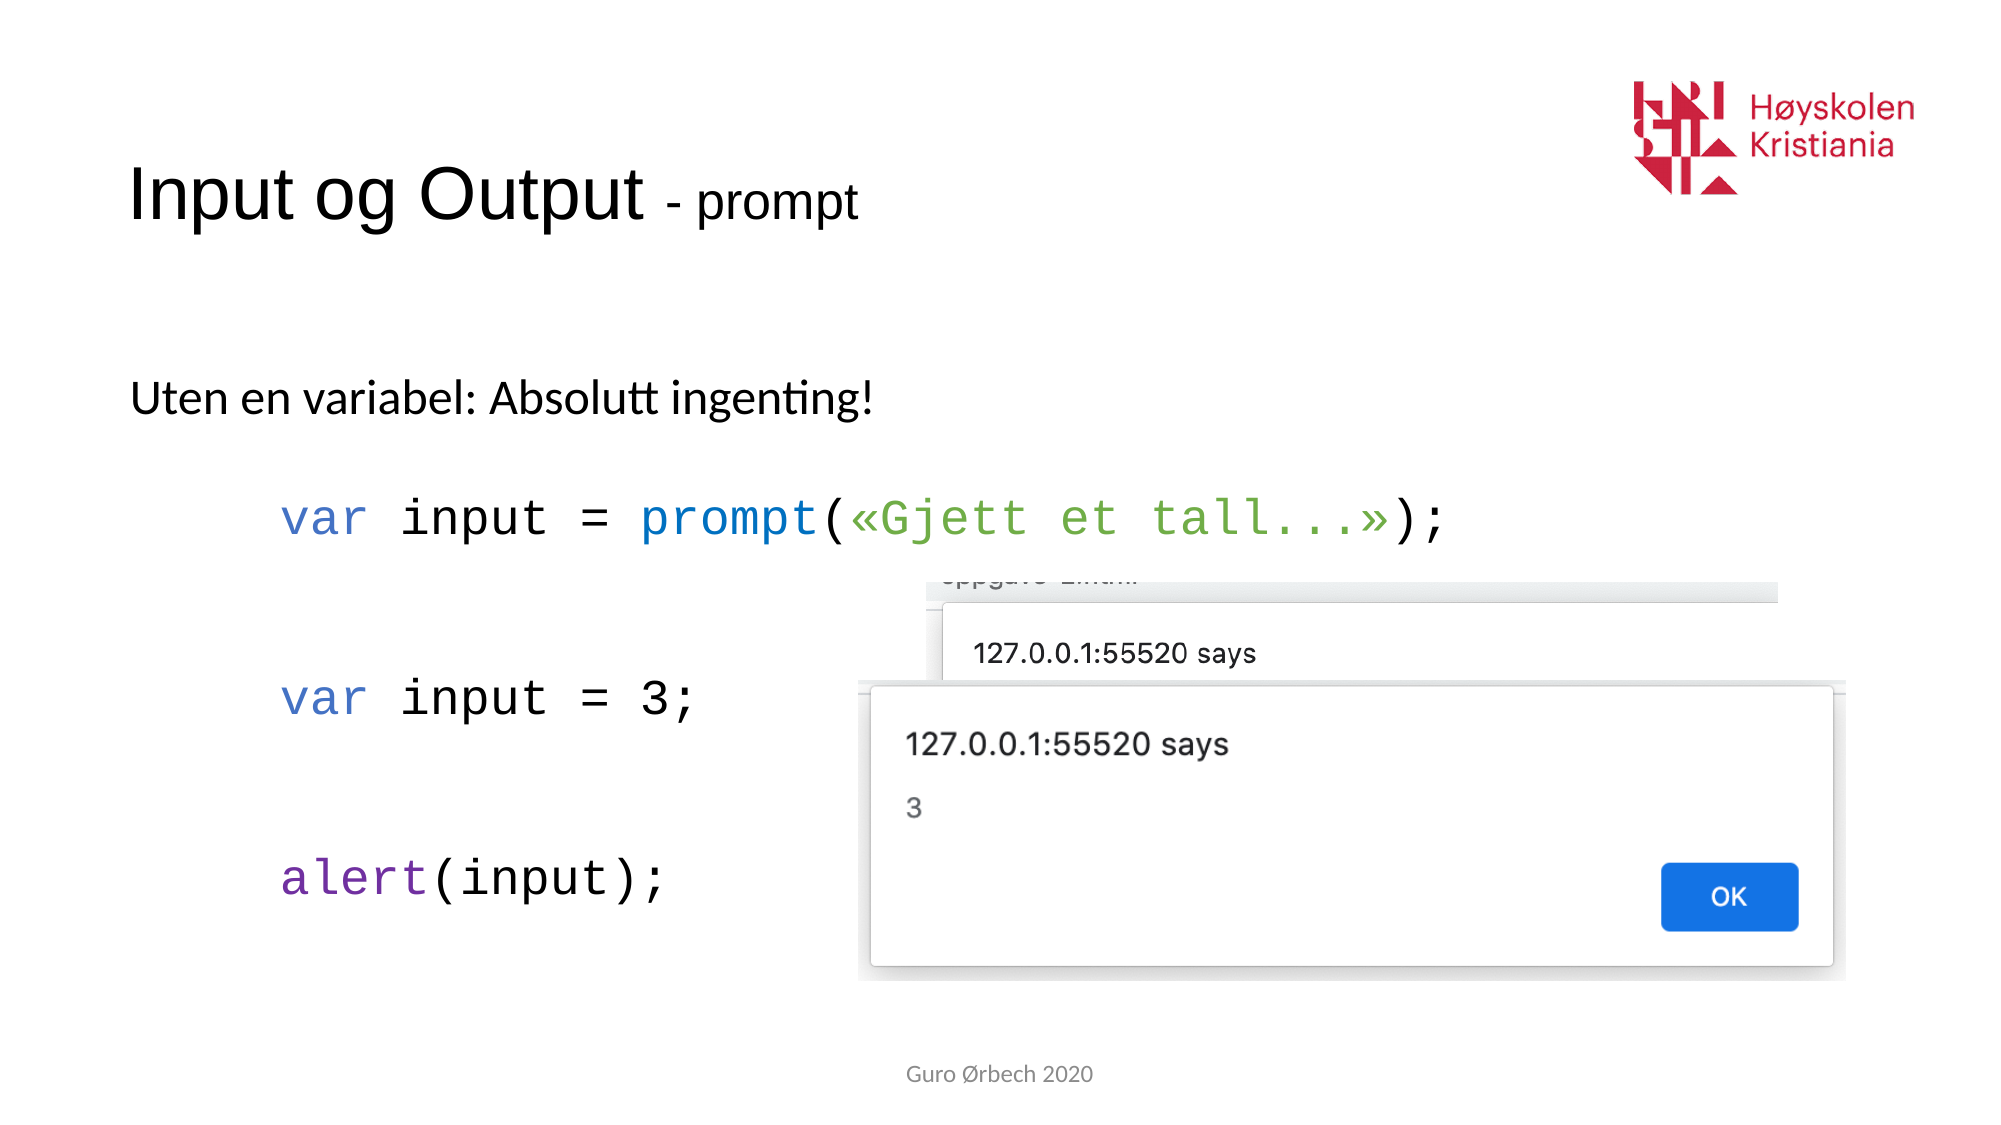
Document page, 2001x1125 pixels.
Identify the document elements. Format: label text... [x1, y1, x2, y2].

text_box Input og Output - prompt [112, 115, 1196, 276]
text_box Uten en variabel: Absolutt ingenting! var input = prompt(«Gjett et tall...»); var input = 3; alert(input); [114, 357, 1922, 913]
picture [858, 582, 1846, 981]
footer Guro Ørbech 2020 [662, 1042, 1338, 1103]
picture [1634, 59, 1920, 221]
